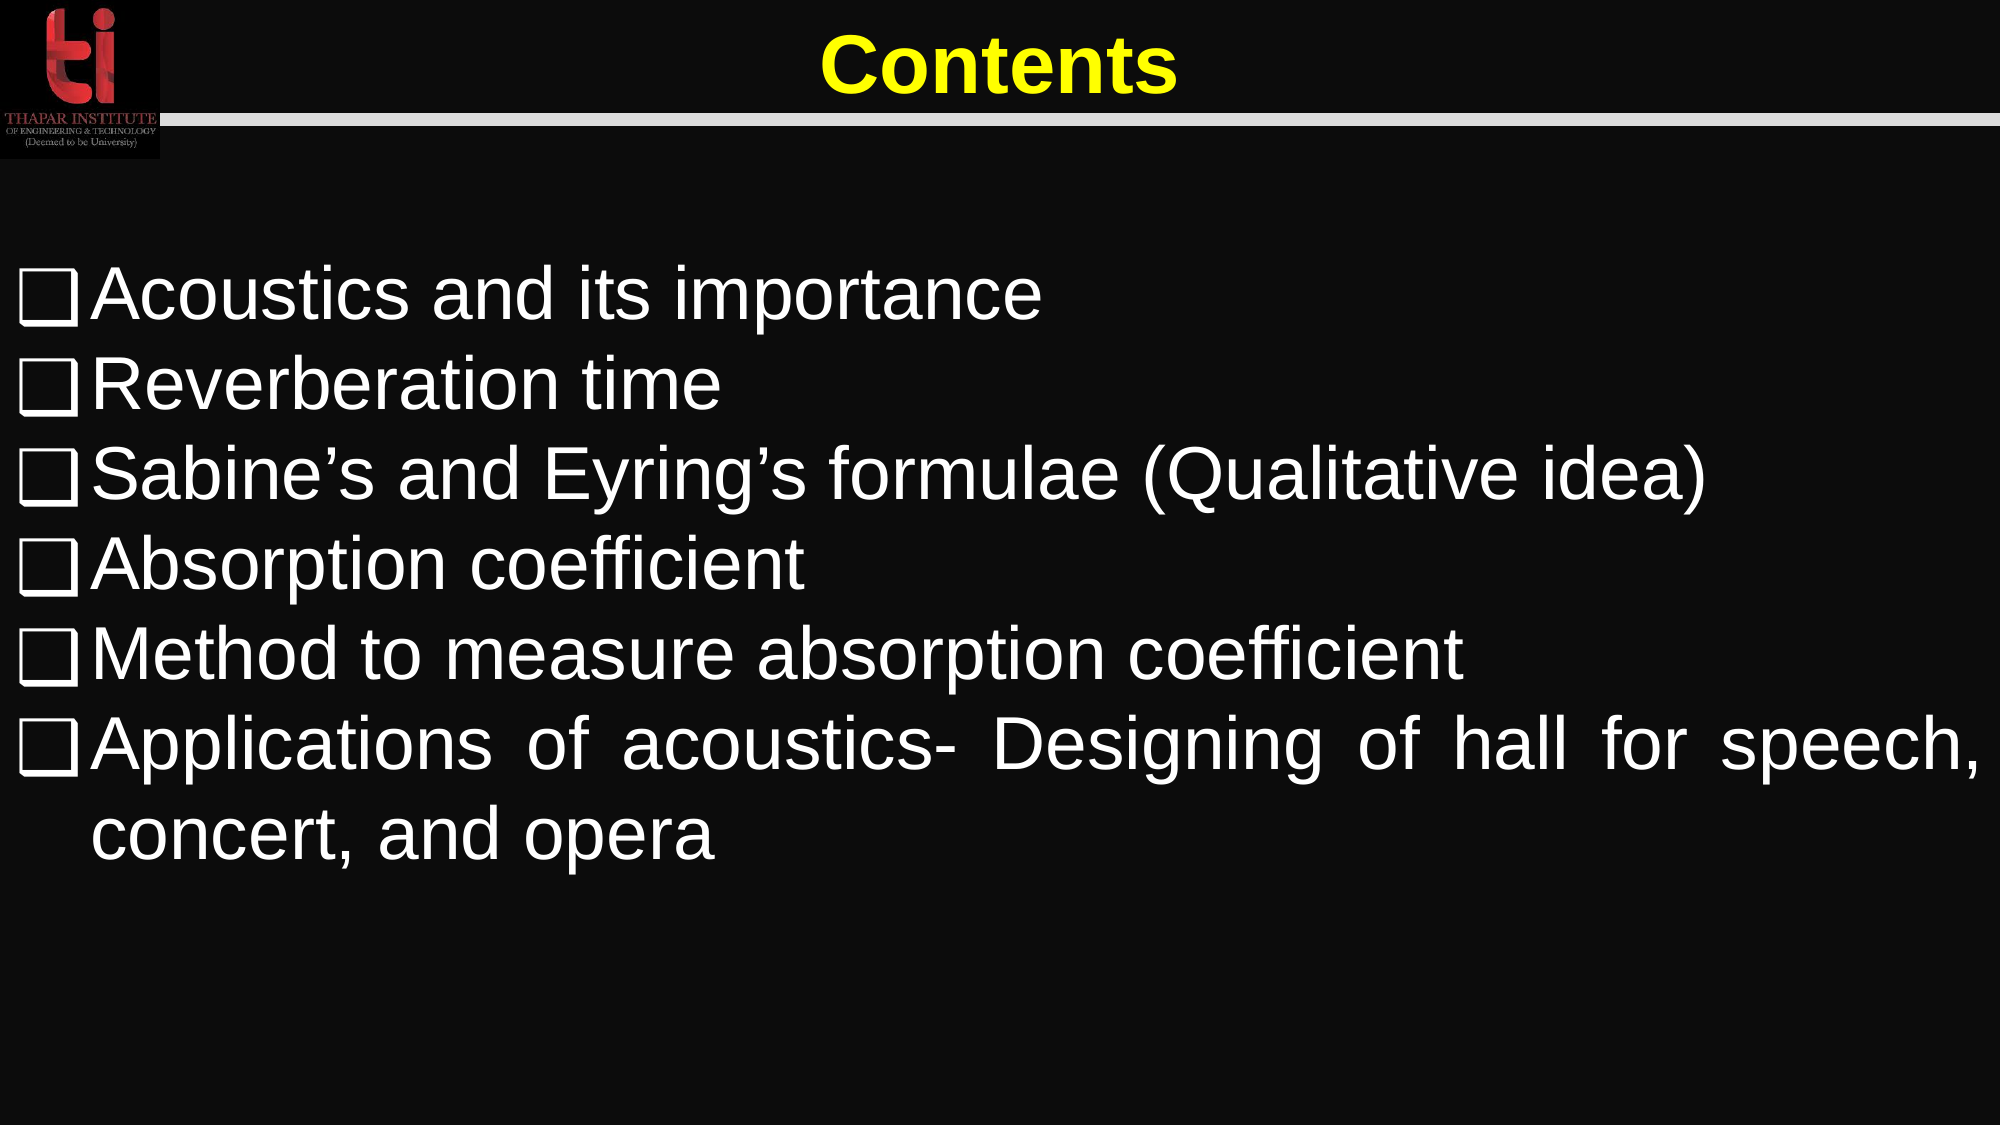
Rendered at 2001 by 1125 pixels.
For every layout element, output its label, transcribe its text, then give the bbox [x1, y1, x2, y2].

text_box Contents [162, 2, 2000, 113]
picture [0, 0, 160, 159]
text_box Acoustics and its importance Reverberation time Sabine’s and Eyring’s formulae (Qualitative idea) Absorption coefficient Method to measure absorption coefficient Applications of acoustics- Designing of hall for speech, concert, and opera [0, 236, 2000, 882]
